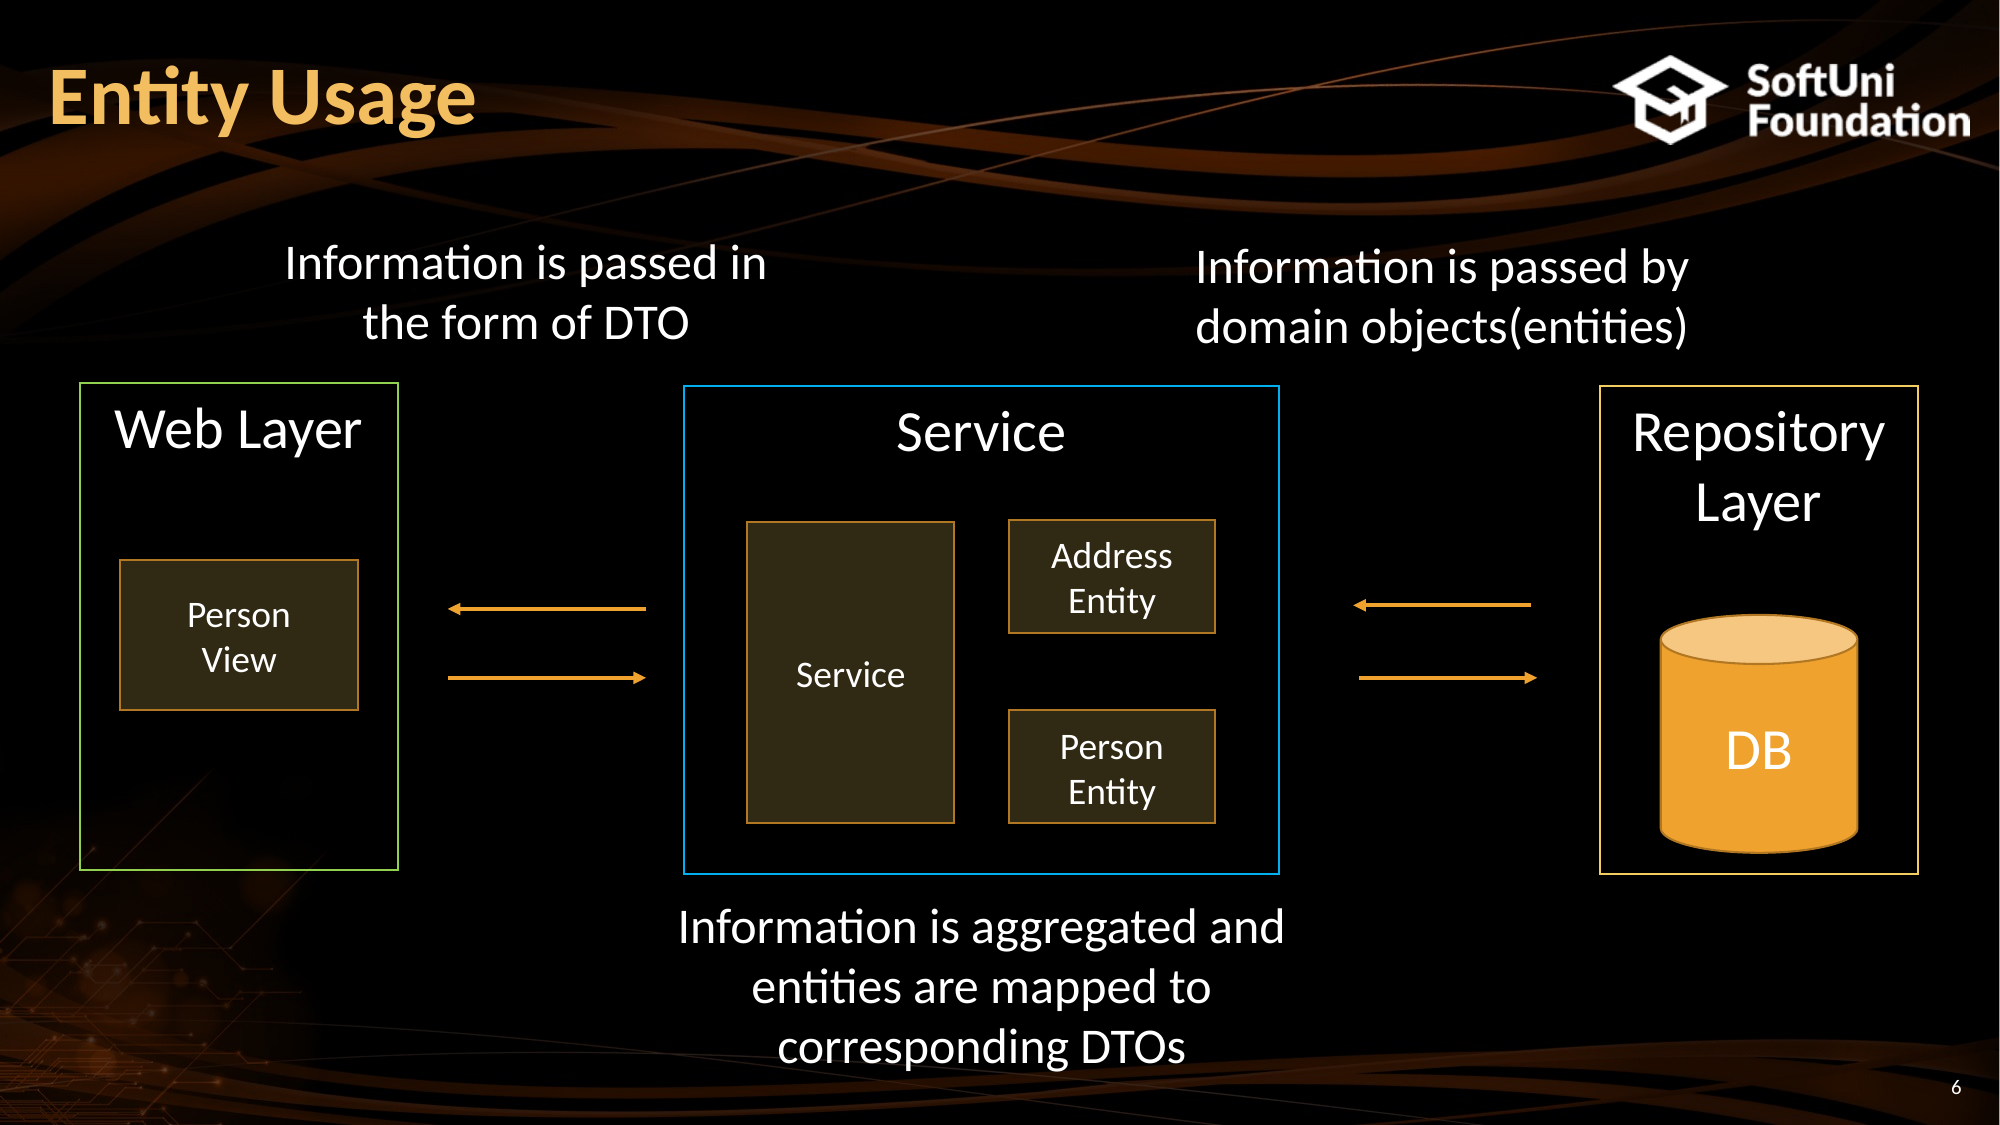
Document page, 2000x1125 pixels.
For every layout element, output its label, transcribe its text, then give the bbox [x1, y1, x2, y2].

text_box Service [746, 521, 955, 824]
text_box Address Entity [1008, 519, 1216, 634]
slide_number 6 [1897, 1070, 1968, 1103]
text_box Information is passed in the form of DTO [261, 222, 791, 357]
picture [0, 0, 2000, 1125]
text_box Repository Layer [1599, 385, 1919, 875]
text_box Person View [119, 559, 359, 711]
text_box Service [683, 385, 1280, 875]
text_box DB [1659, 613, 1859, 854]
title Entity Usage [30, 6, 1602, 189]
text_box Information is passed by domain objects(entities) [1178, 225, 1707, 361]
text_box Information is aggregated and entities are mapped to corresponding DTOs [646, 886, 1318, 1081]
text_box Web Layer [79, 382, 399, 871]
text_box Person Entity [1008, 709, 1216, 824]
